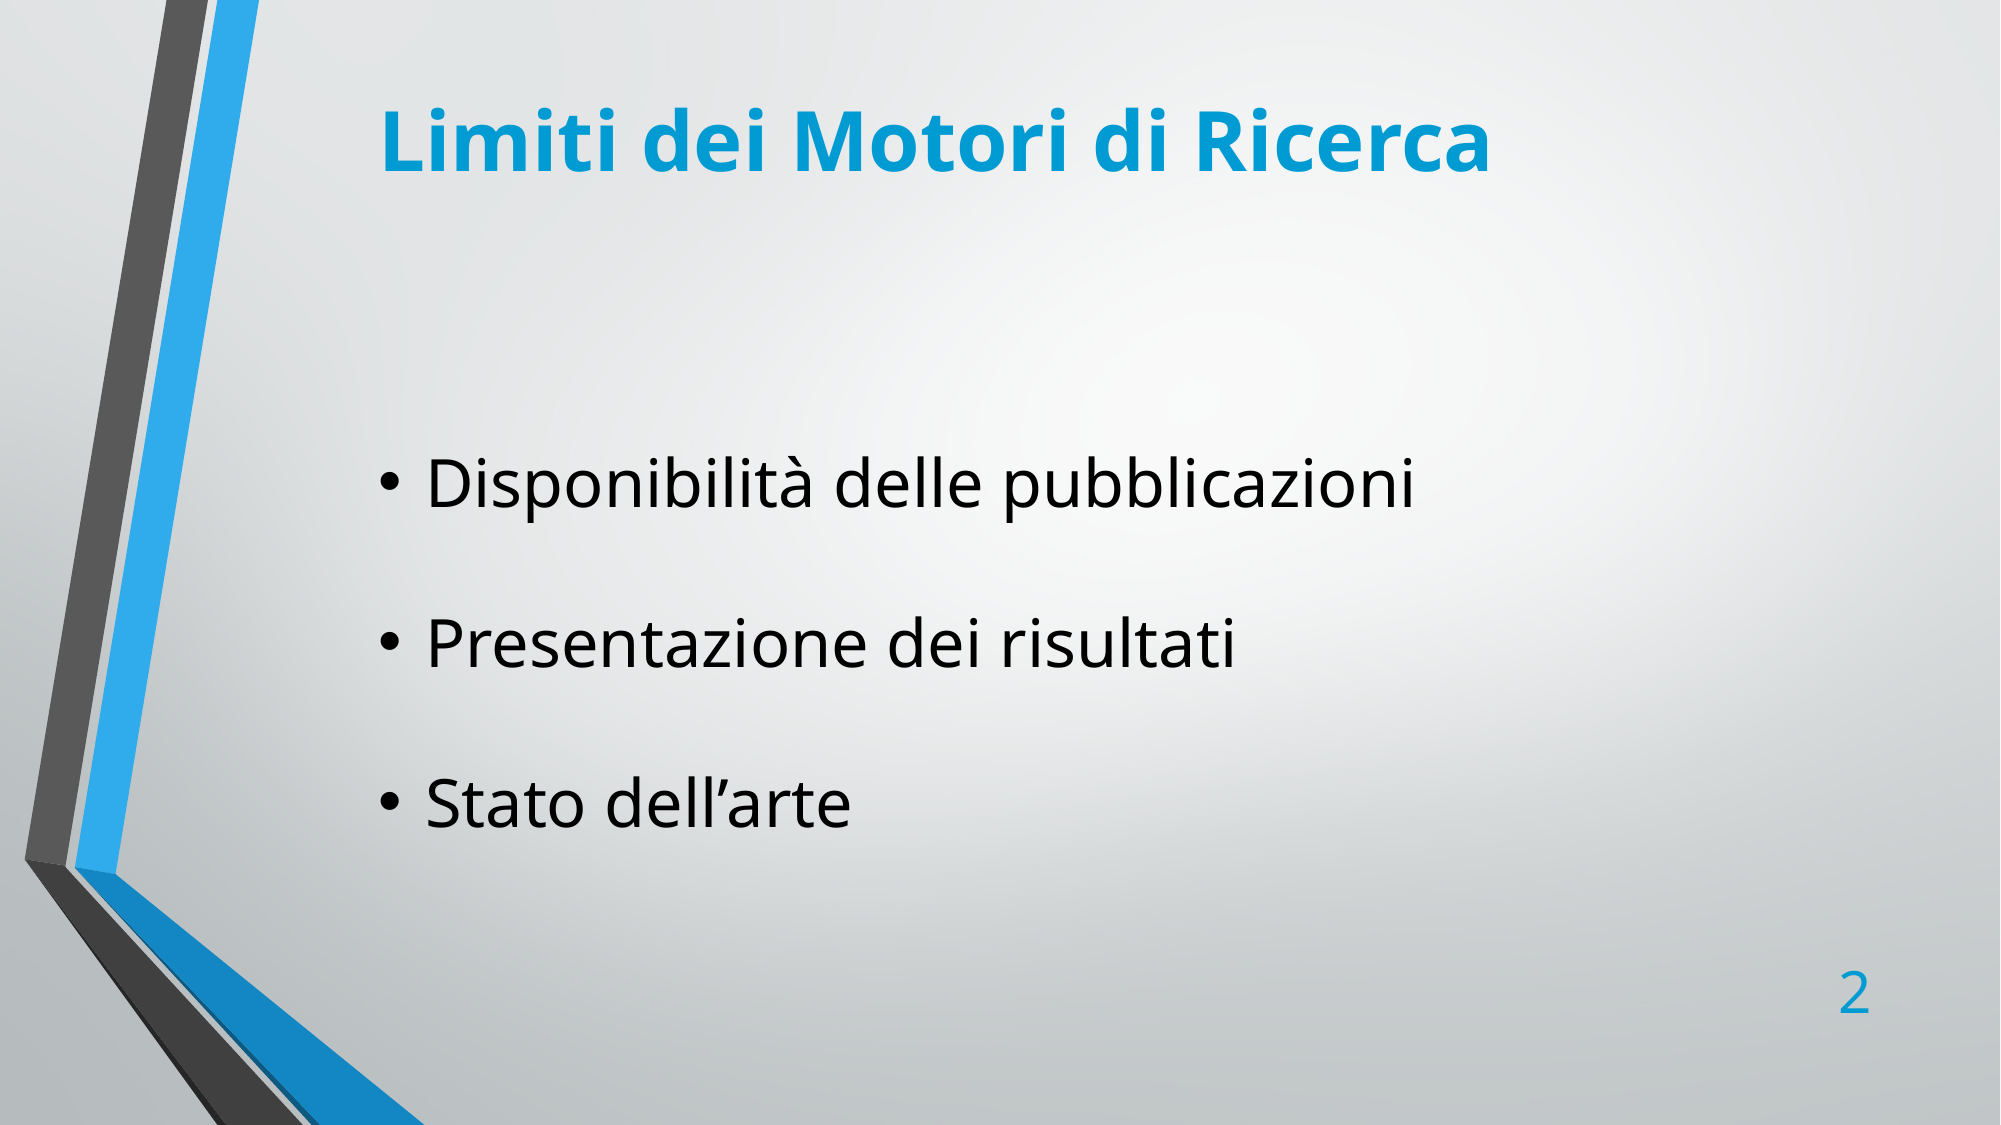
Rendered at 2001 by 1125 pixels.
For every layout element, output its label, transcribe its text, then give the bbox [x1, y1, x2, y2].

slide_number 2 [1796, 965, 1887, 1025]
text_box Limiti dei Motori di Ricerca [363, 81, 1598, 196]
text_box Disponibilità delle pubblicazioni Presentazione dei risultati Stato dell’arte [363, 353, 1472, 848]
